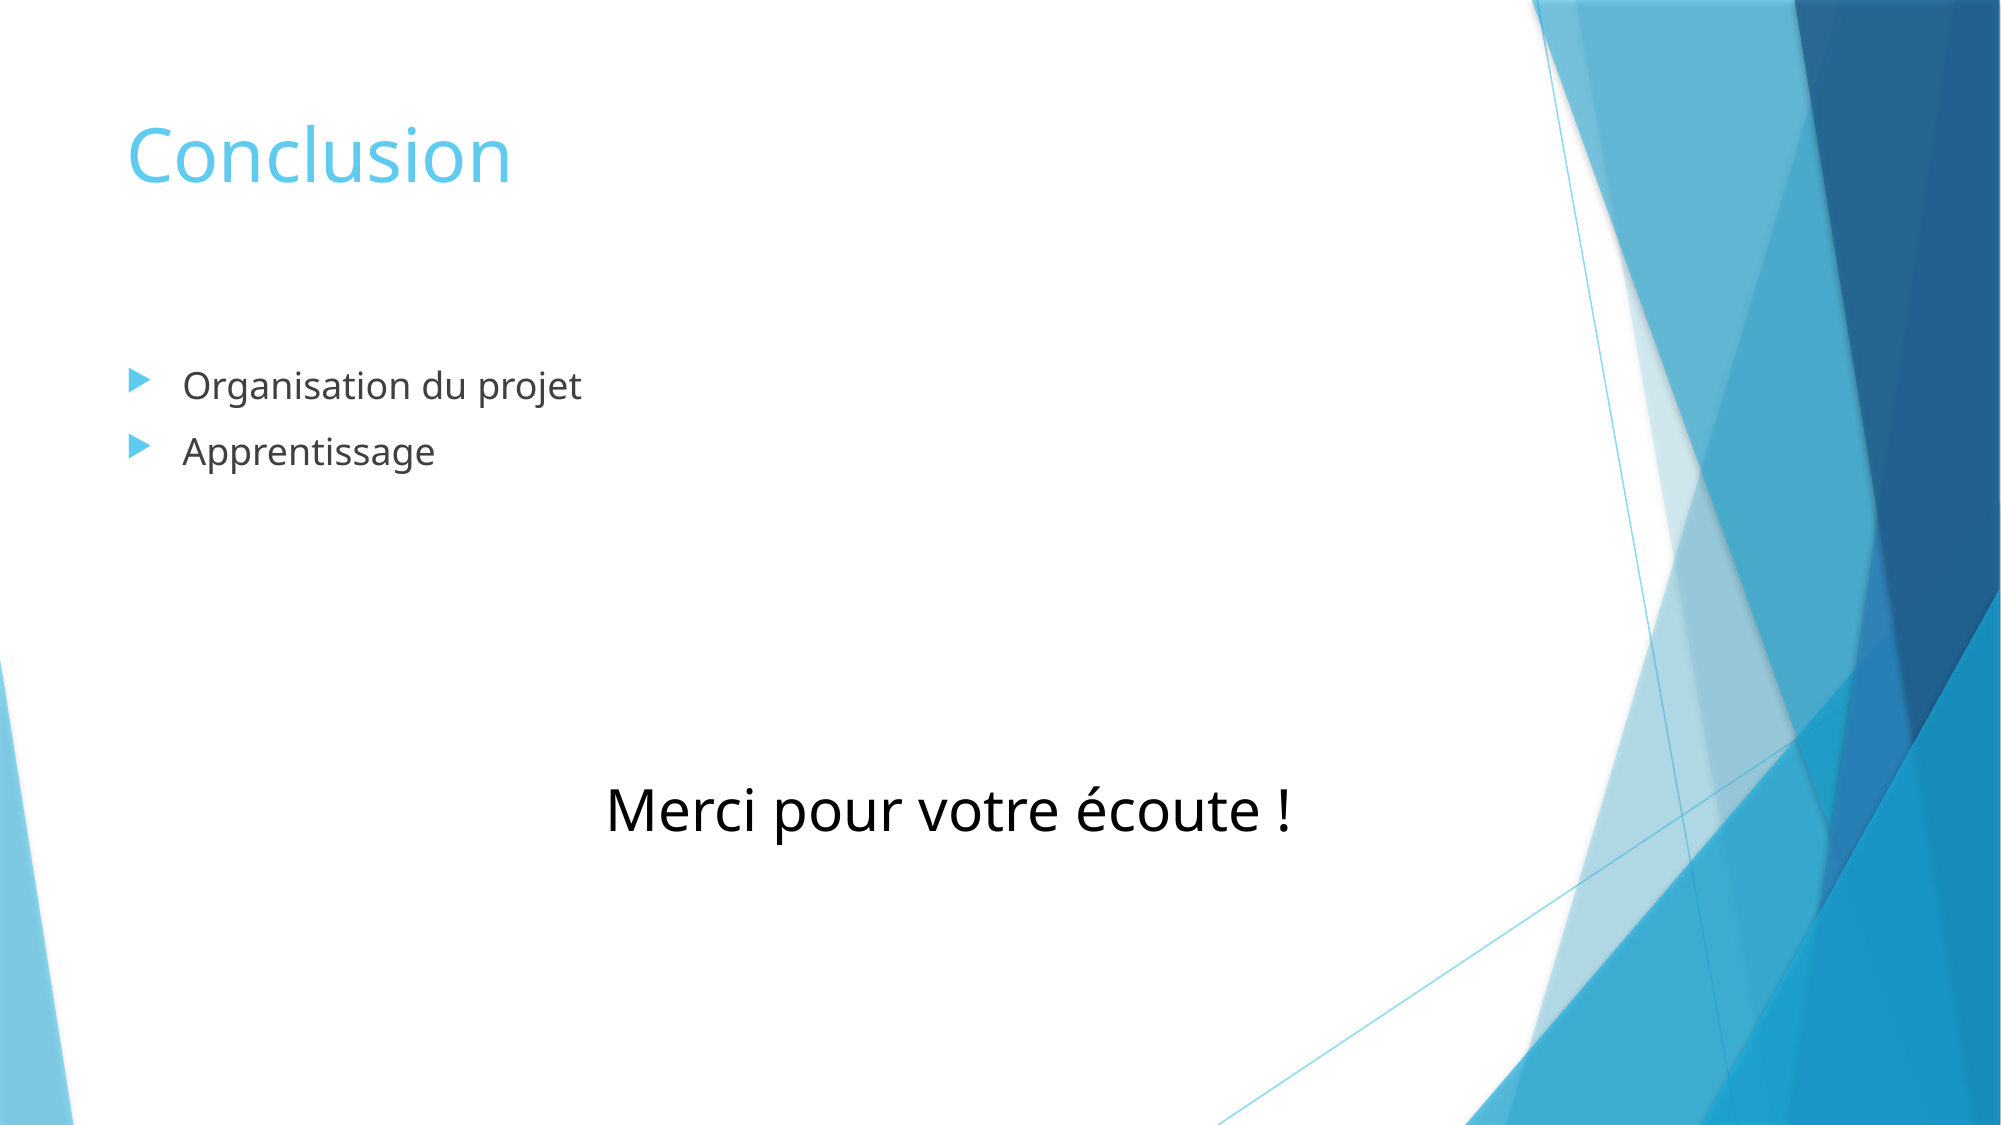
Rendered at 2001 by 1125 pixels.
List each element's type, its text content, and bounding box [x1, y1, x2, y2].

list Organisation du projet Apprentissage [111, 354, 1522, 992]
text_box Merci pour votre écoute ! [591, 765, 1549, 851]
title Conclusion [111, 99, 1522, 317]
